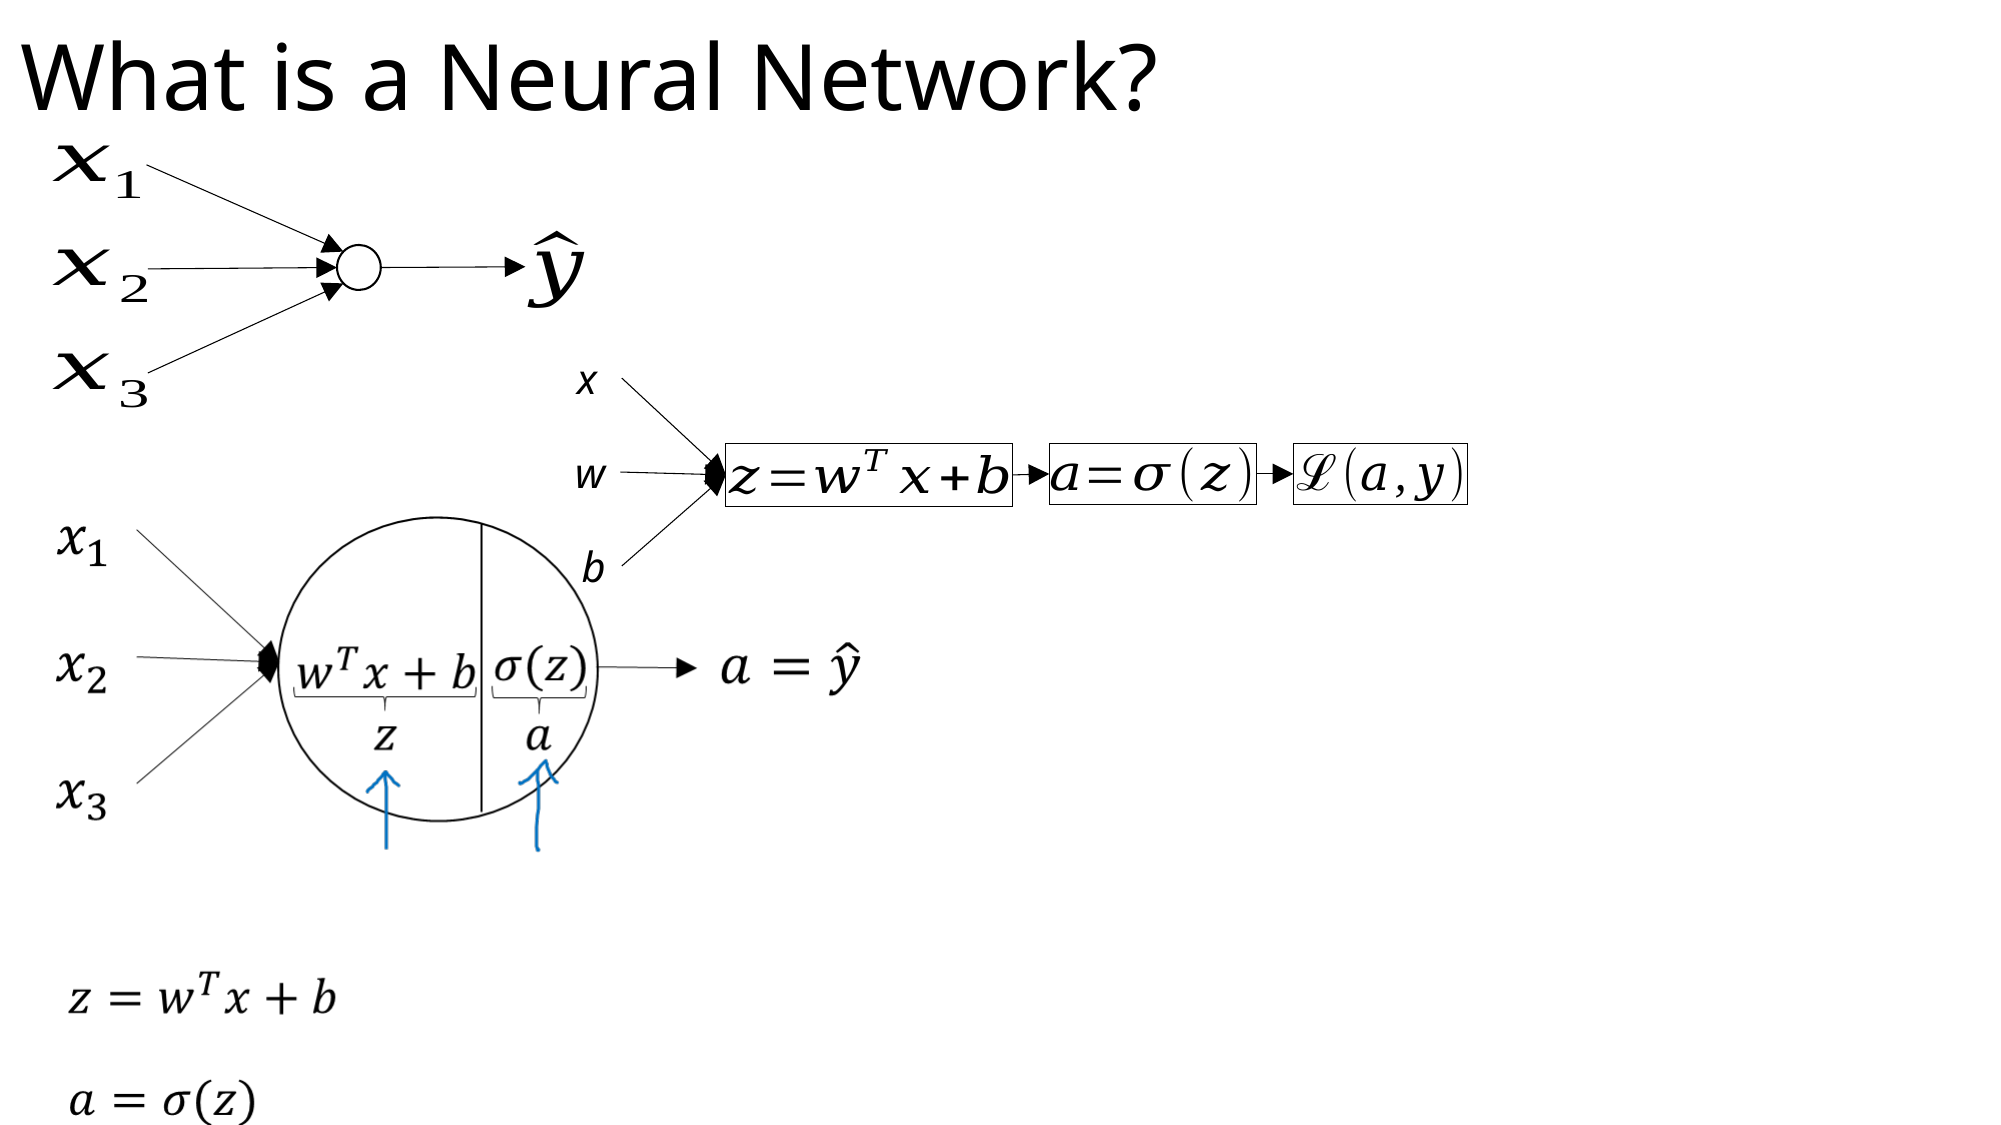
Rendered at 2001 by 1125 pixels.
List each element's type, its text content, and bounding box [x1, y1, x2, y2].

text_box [558, 345, 1013, 600]
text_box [1012, 443, 1256, 505]
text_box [46, 121, 593, 416]
title What is a Neural Network? [5, 4, 1731, 157]
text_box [1256, 443, 1468, 505]
picture [46, 491, 885, 1125]
